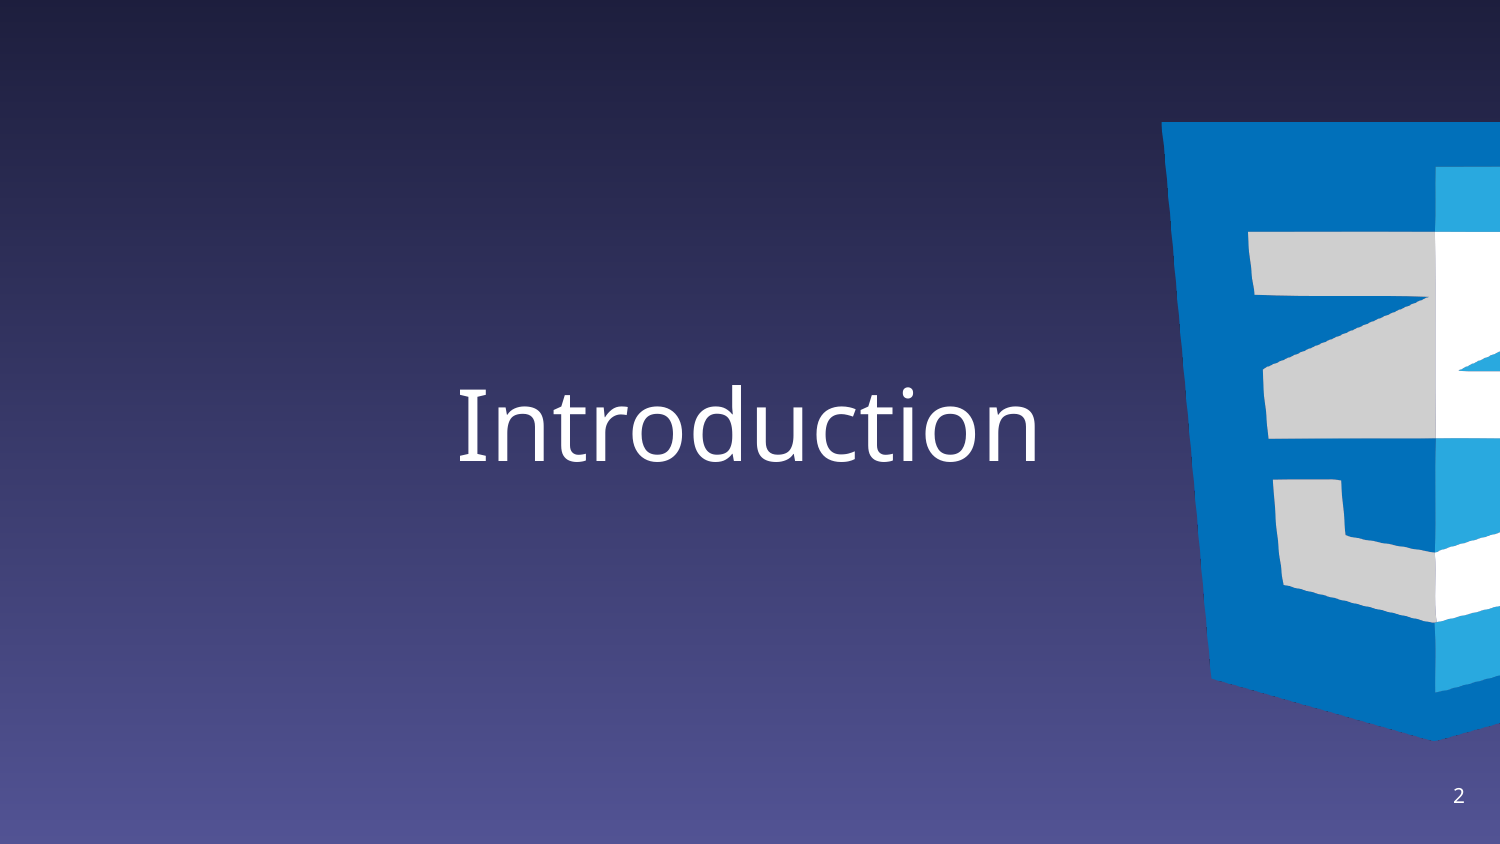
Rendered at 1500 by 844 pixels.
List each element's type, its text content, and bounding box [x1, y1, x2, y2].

picture [1161, 103, 1500, 741]
title Introduction [25, 319, 1156, 524]
slide_number ‹#› [1389, 764, 1480, 830]
